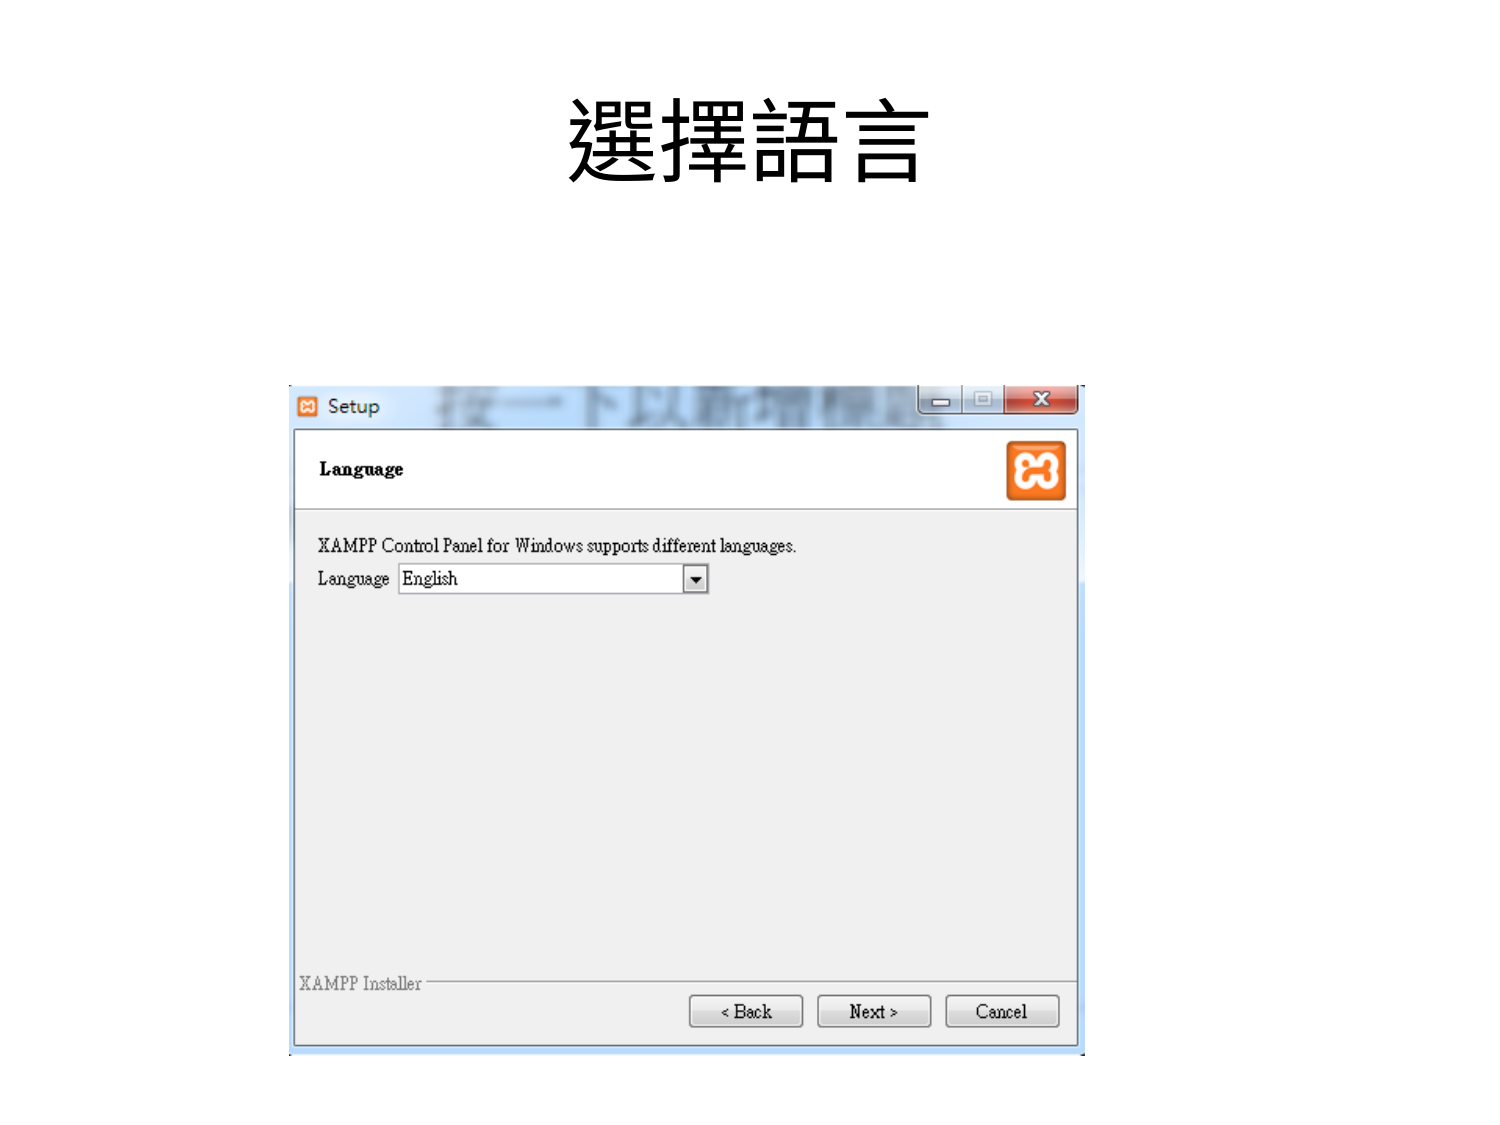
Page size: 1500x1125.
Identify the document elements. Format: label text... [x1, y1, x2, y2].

title 選擇語言 [75, 45, 1425, 233]
picture [289, 385, 1085, 1056]
